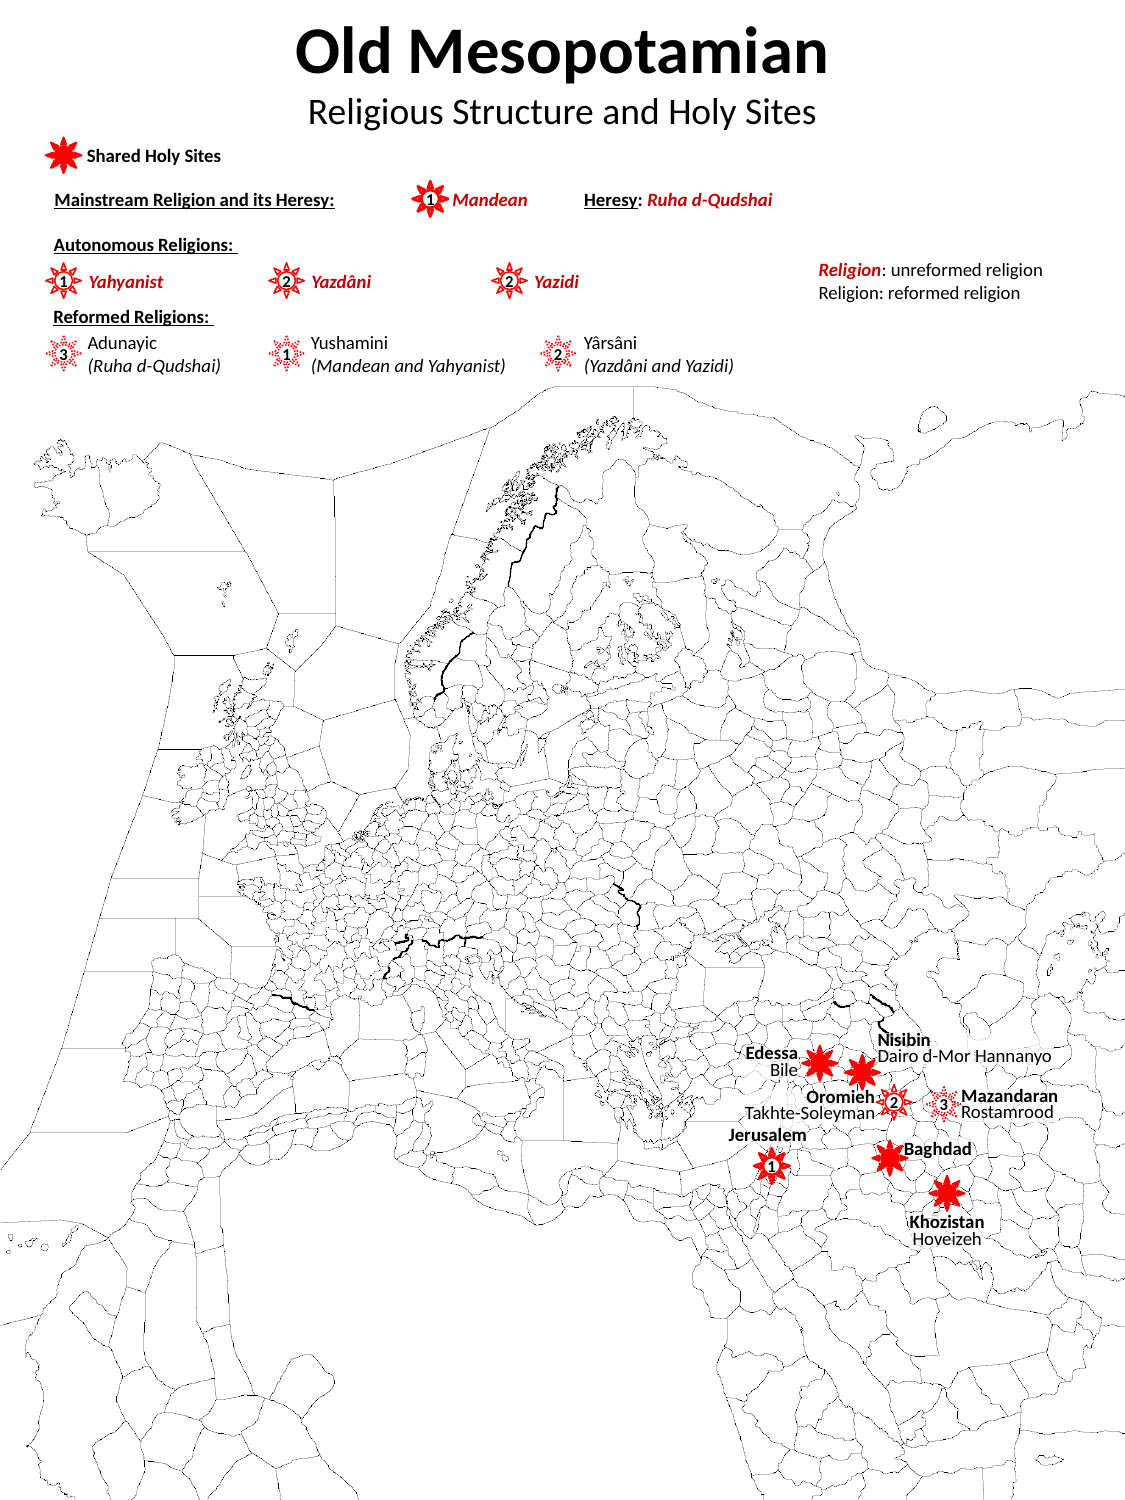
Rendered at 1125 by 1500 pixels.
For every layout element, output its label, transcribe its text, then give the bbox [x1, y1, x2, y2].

text_box Mandean [452, 187, 529, 211]
text_box [870, 1138, 910, 1178]
text_box Mazandaran Rostamrood [961, 1089, 1059, 1123]
text_box Baghdad [903, 1136, 972, 1160]
text_box Yazdâni [305, 269, 372, 292]
text_box Nisibin Dairo d-Mor Hannanyo [877, 1033, 1053, 1067]
text_box Yushamini (Mandean and Yahyanist) [304, 330, 507, 377]
text_box 1 [751, 1146, 792, 1186]
text_box 3 [45, 336, 81, 372]
text_box [927, 1173, 967, 1214]
text_box Mainstream Religion and its Heresy: [48, 179, 341, 218]
picture [0, 374, 1125, 1500]
text_box Yârsâni (Yazdâni and Yazidi) [577, 330, 735, 377]
text_box Yazidi [528, 269, 580, 292]
text_box Old Mesopotamian Religious Structure and Holy Sites [0, 0, 1125, 140]
text_box 2 [539, 334, 577, 372]
text_box Edessa Bile [745, 1046, 799, 1081]
text_box [842, 1052, 883, 1090]
text_box Shared Holy Sites [86, 143, 222, 167]
text_box Khozistan Hoveizeh [909, 1216, 985, 1250]
text_box 3 [925, 1085, 961, 1123]
text_box 2 [266, 260, 305, 301]
text_box 1 [268, 334, 304, 372]
text_box [800, 1043, 840, 1083]
text_box Adunayic (Ruha d-Qudshai) [81, 330, 222, 377]
text_box Reformed Religions: [47, 297, 220, 336]
text_box Religion: unreformed religion Religion: reformed religion [812, 258, 1043, 304]
text_box 2 [489, 260, 528, 301]
text_box Oromieh Takhte-Soleyman [744, 1090, 876, 1124]
text_box [43, 140, 84, 176]
text_box 1 [410, 179, 451, 219]
text_box 1 [43, 263, 82, 297]
text_box Autonomous Religions: [47, 225, 244, 263]
text_box 2 [874, 1082, 914, 1123]
text_box Jerusalem [728, 1123, 808, 1146]
text_box Yahyanist [82, 269, 164, 292]
text_box Heresy: Ruha d-Qudshai [584, 187, 773, 211]
